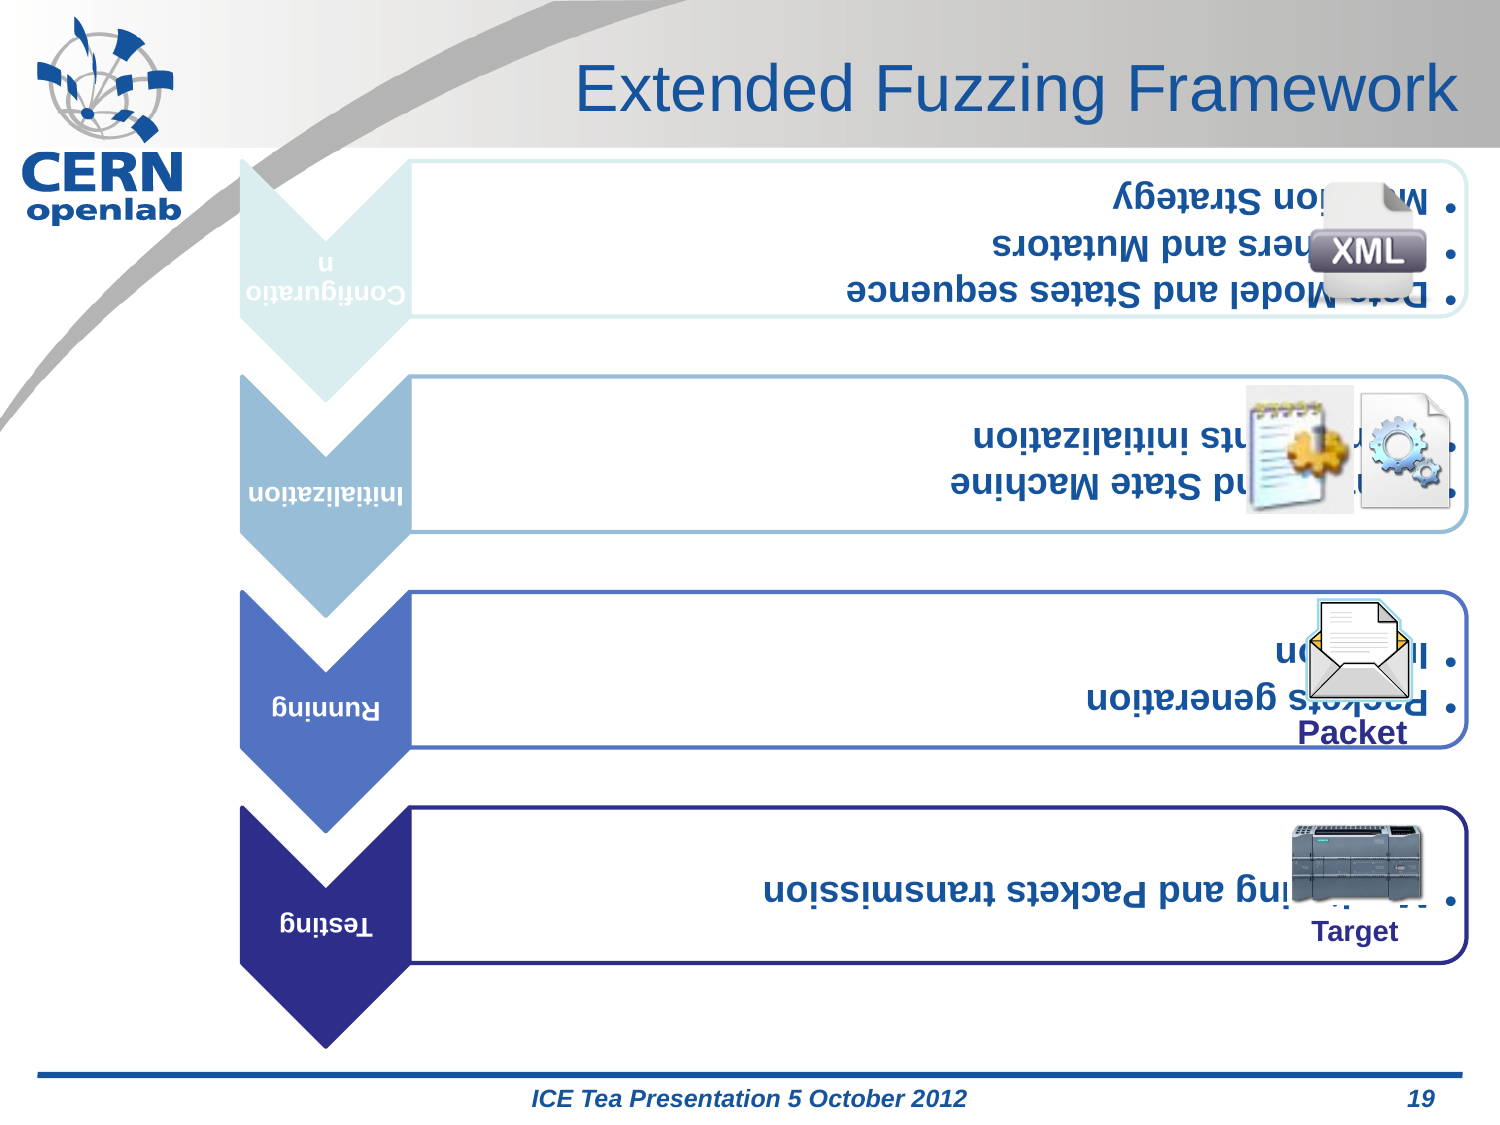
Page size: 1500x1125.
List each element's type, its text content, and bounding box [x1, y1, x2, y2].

picture [0, 0, 1500, 570]
title Extended Fuzzing Framework [362, 37, 1476, 133]
footer ICE Tea Presentation 5 October 2012 [424, 1074, 1076, 1125]
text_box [1286, 822, 1429, 956]
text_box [1281, 597, 1424, 764]
picture [1296, 172, 1439, 315]
text_box 19 [1287, 1074, 1450, 1125]
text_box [241, 160, 1467, 1047]
